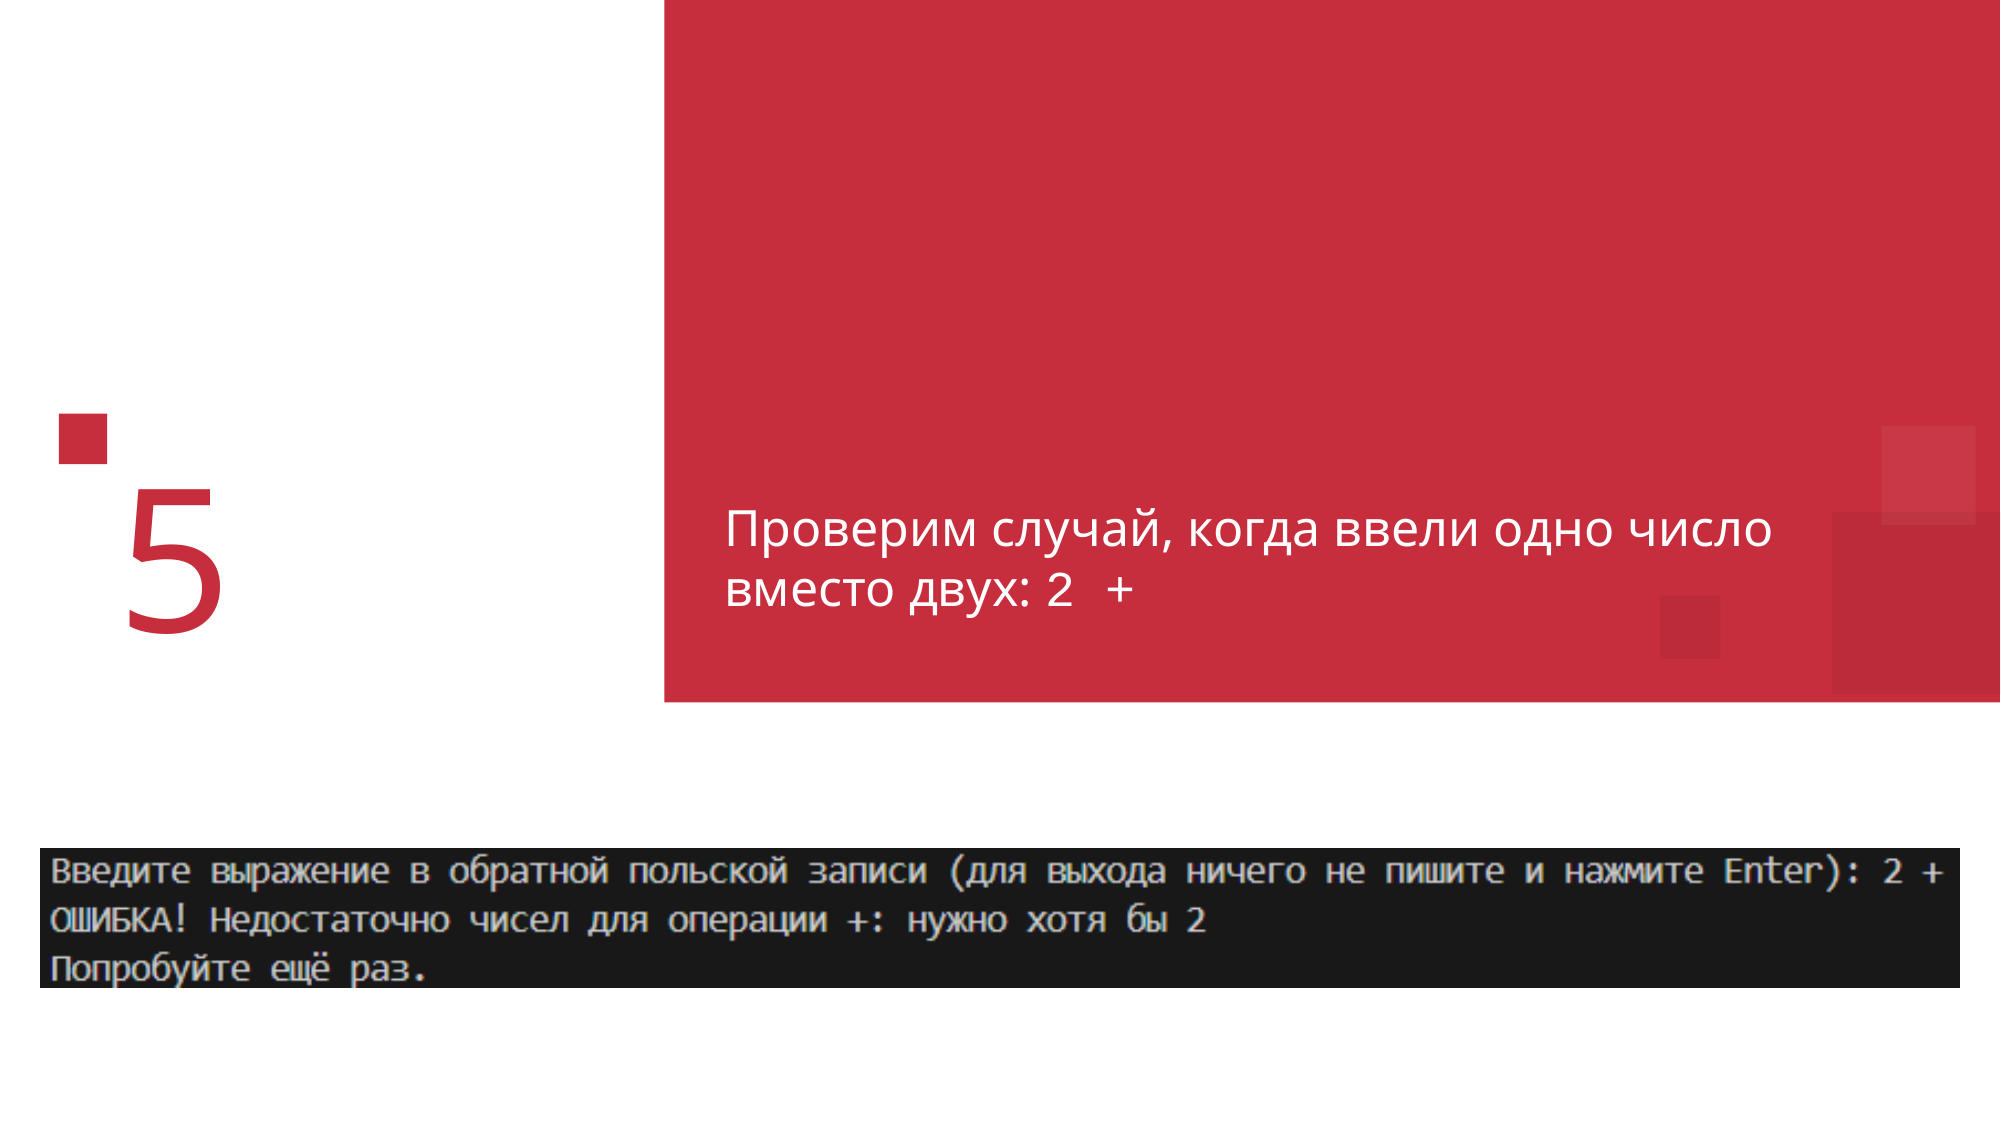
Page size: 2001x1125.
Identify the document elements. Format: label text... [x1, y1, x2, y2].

title 5 [102, 418, 629, 681]
picture [40, 848, 1960, 988]
list Проверим случай, когда ввели одно число вместо двух: 2 + [709, 75, 1919, 624]
